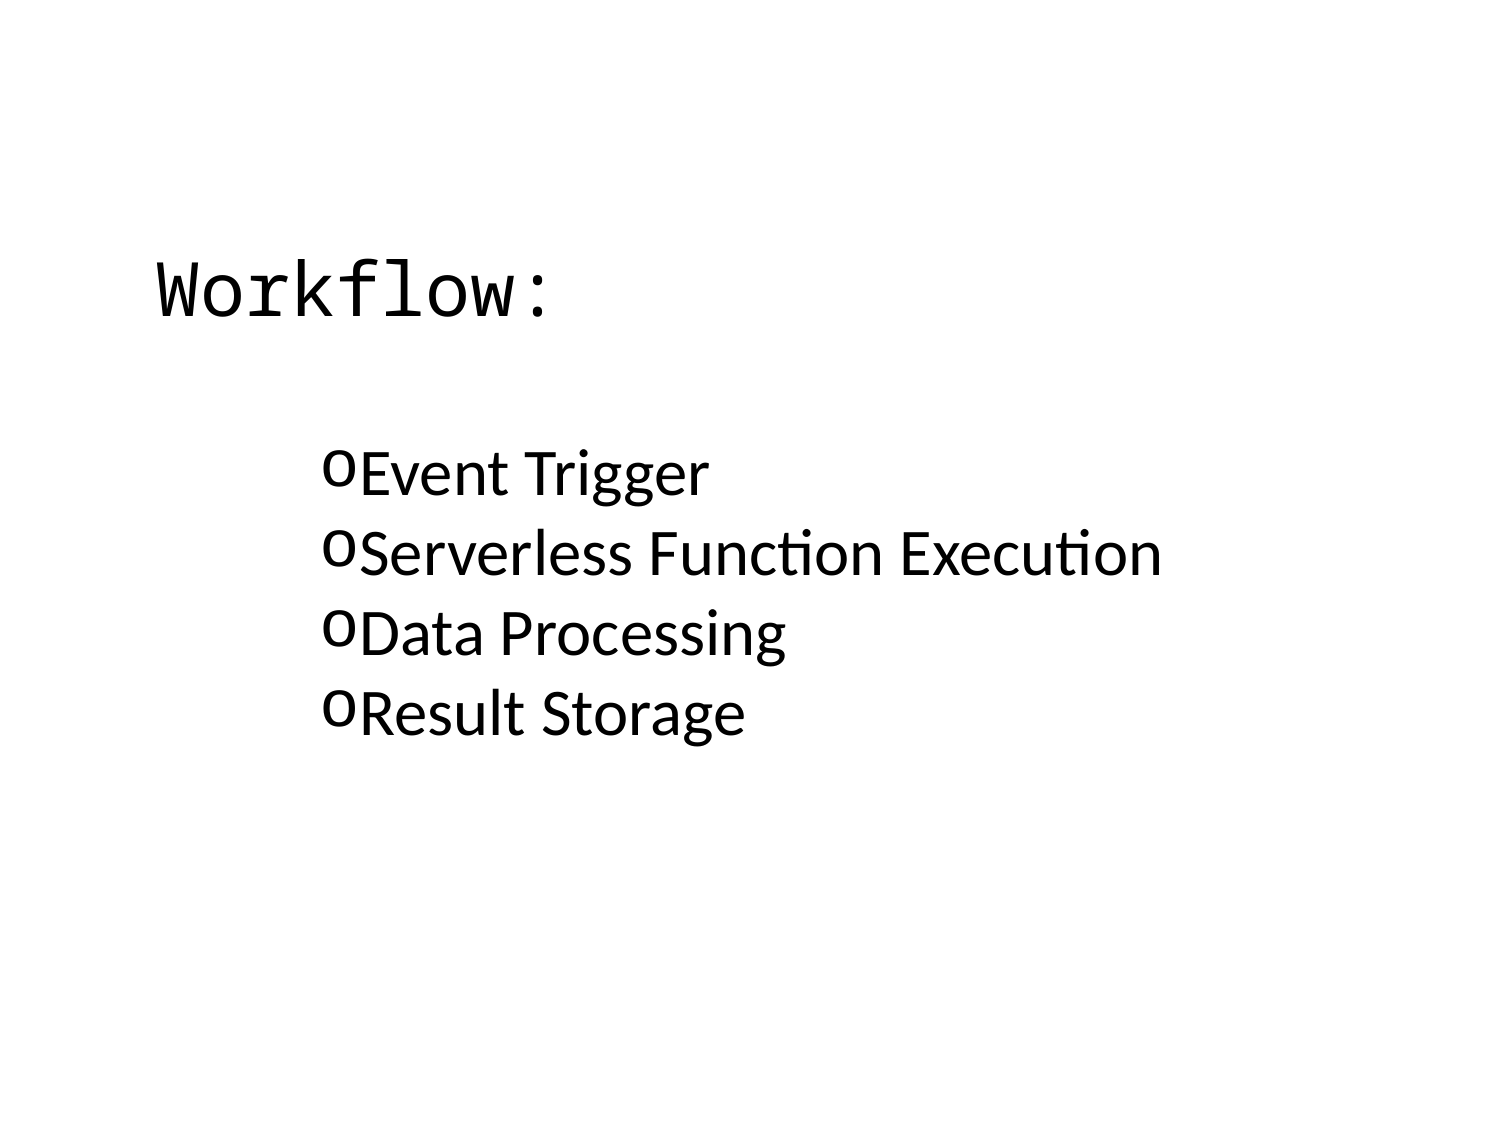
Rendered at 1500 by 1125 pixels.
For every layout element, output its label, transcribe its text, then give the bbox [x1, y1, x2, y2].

text_box Event Trigger Serverless Function Execution Data Processing Result Storage [304, 421, 1231, 757]
text_box Workflow: [140, 234, 879, 340]
